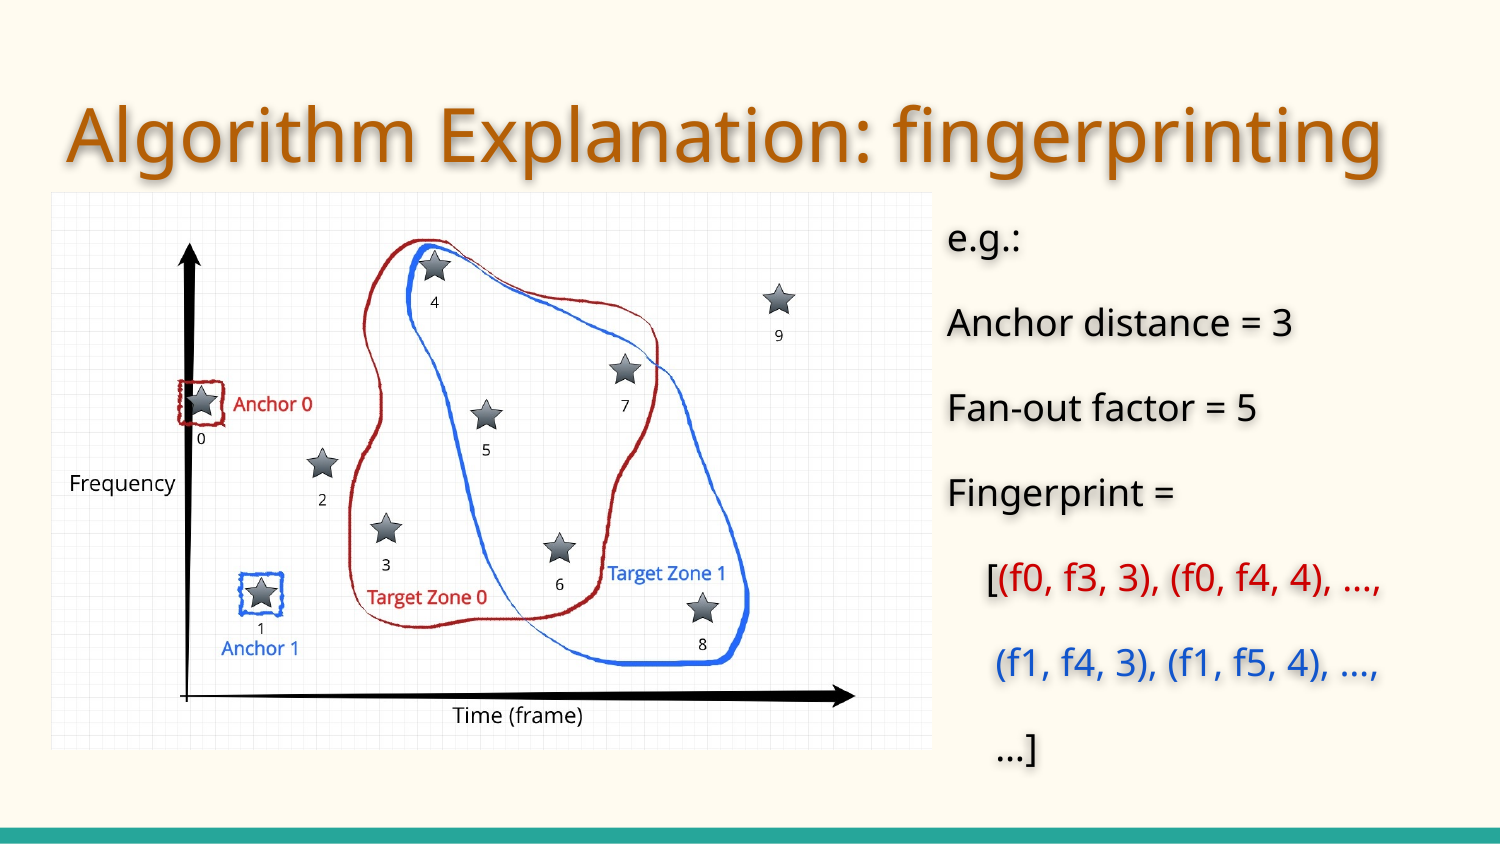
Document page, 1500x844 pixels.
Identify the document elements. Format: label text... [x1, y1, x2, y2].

list e.g.: Anchor distance = 3 Fan-out factor = 5 Fingerprint = [(f0, f3, 3), (f0, f4, 4), …, (f1, f4, 3), (f1, f5, 4), …, …] [934, 192, 1449, 750]
title Algorithm Explanation: fingerprinting [51, 72, 1449, 174]
picture [50, 191, 933, 750]
